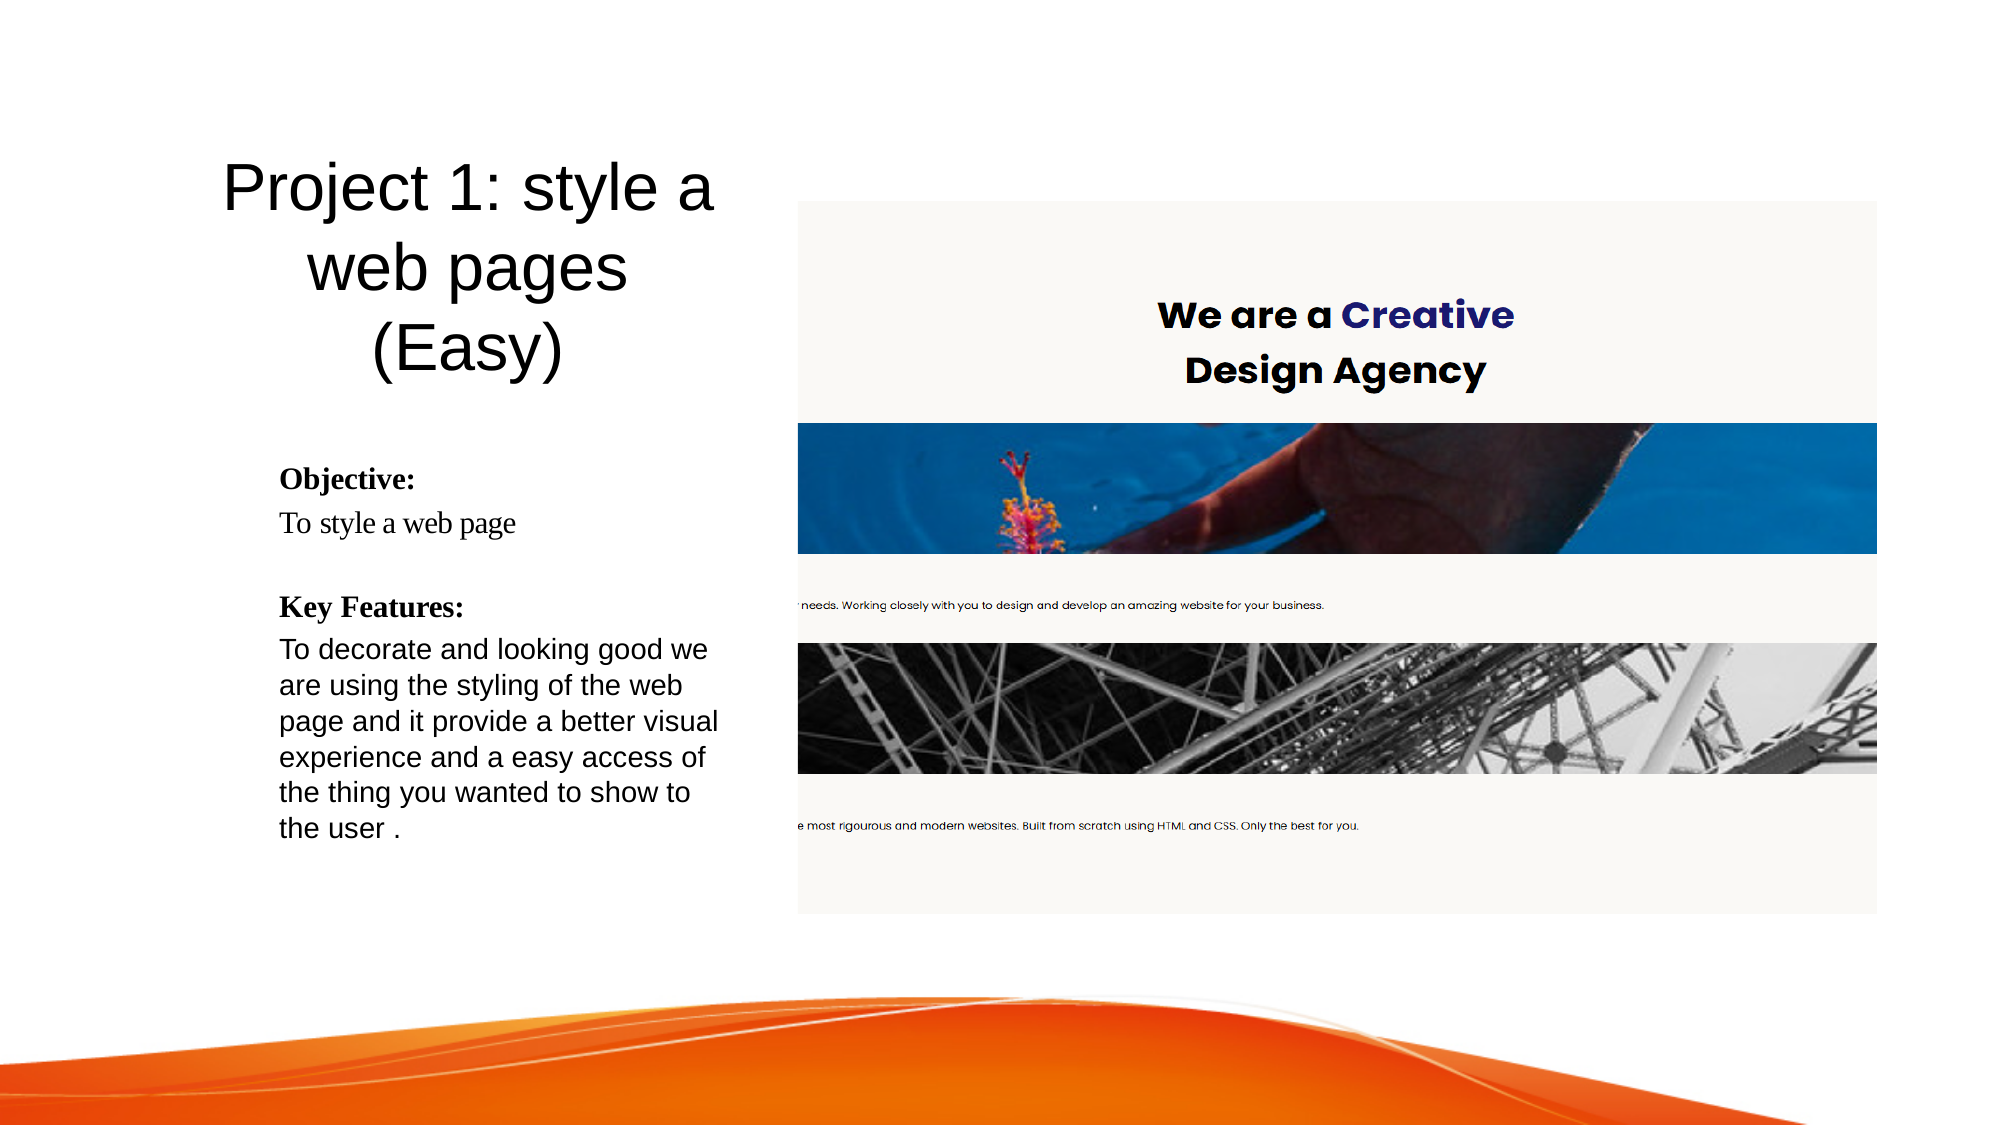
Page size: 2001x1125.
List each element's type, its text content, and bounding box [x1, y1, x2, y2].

picture [0, 0, 2000, 1125]
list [797, 200, 1877, 914]
title Project 1: style a web pages (Easy) [189, 237, 748, 392]
list Objective: To style a web page Key Features: To decorate and looking good we are using the styling of the web page and it provide a better visual experience and a easy access of the thing you wanted to show to the user . [189, 450, 748, 945]
